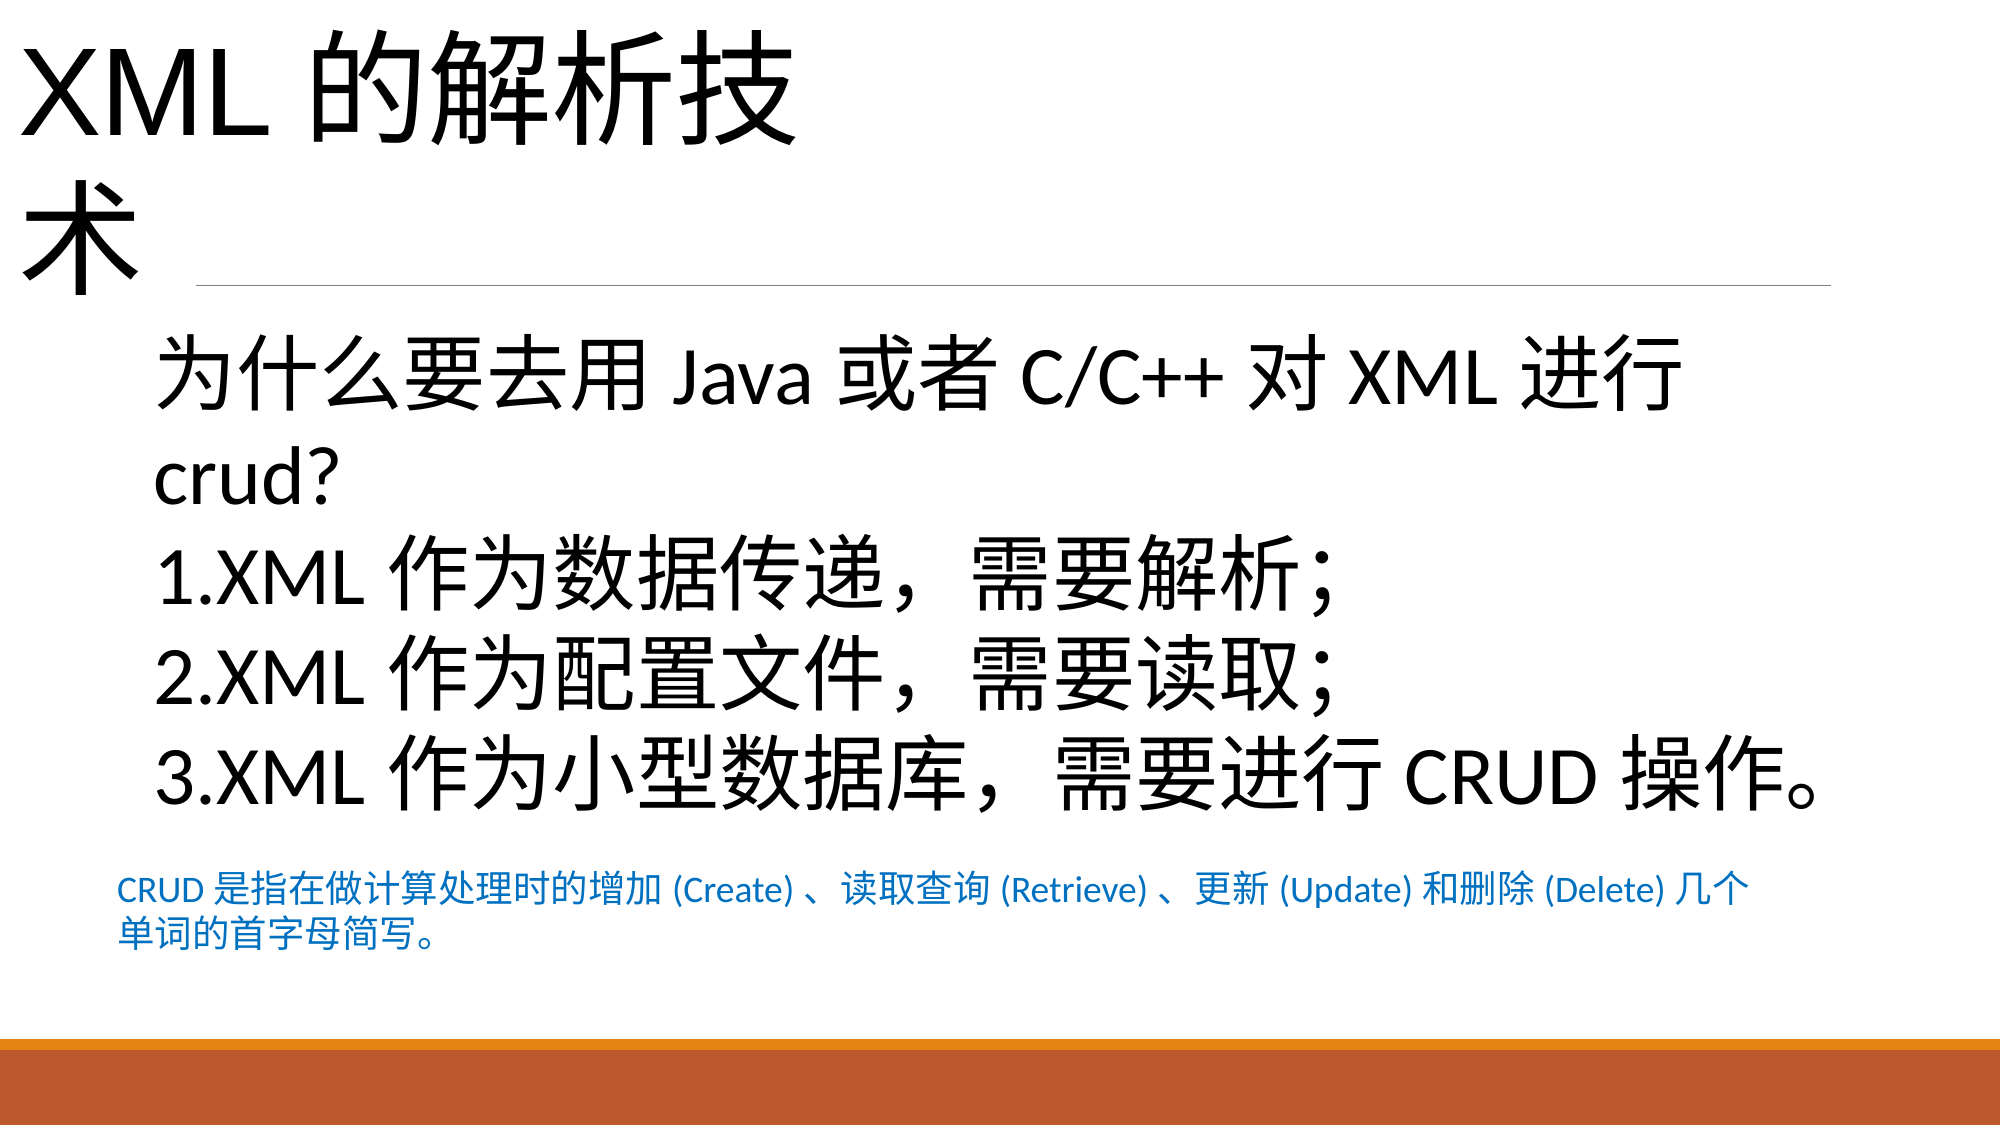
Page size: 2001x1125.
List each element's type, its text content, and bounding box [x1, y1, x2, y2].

text_box CRUD是指在做计算处理时的增加(Create)、读取查询(Retrieve)、更新(Update)和删除(Delete)几个单词的首字母简写。 [102, 857, 1768, 962]
title XML的解析技术 [3, 3, 916, 319]
text_box 为什么要去用Java或者C/C++对XML进行crud? 1.XML作为数据传递，需要解析； 2.XML作为配置文件，需要读取； 3.XML作为小型数据库，需要进行CRUD操作。 [138, 313, 1879, 829]
